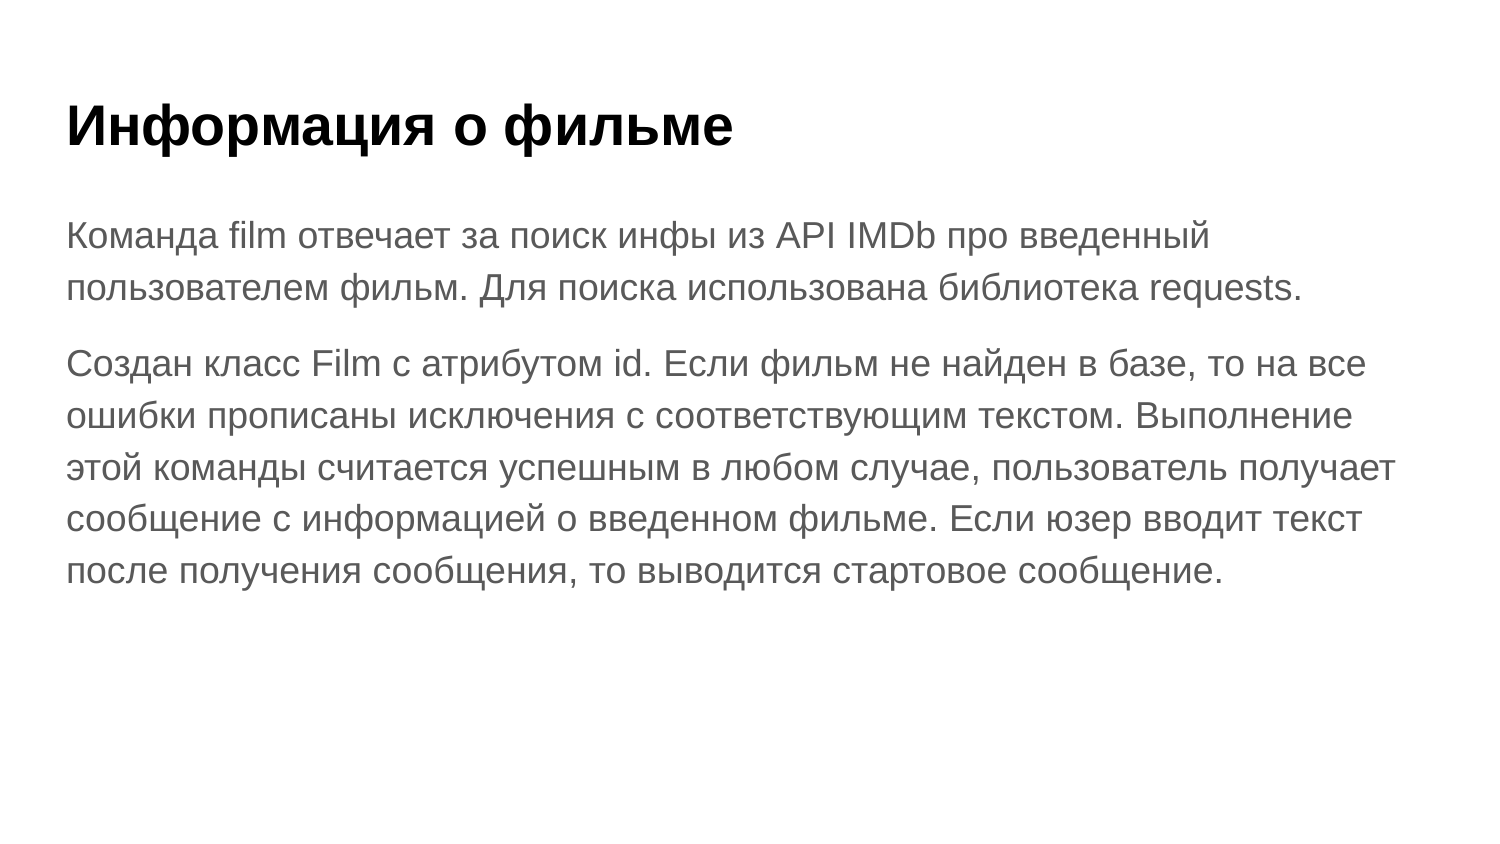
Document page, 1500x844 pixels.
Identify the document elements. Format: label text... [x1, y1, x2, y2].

title Информация о фильме [51, 72, 1449, 167]
list Команда film отвечает за поиск инфы из API IMDb про введенный пользователем фильм. Для поиска использована библиотека requests. Создан класс Film с атрибутом id. Если фильм не найден в базе, то на все ошибки прописаны исключения с соответствующим текстом. Выполнение этой команды считается успешным в любом случае, пользователь получает сообщение с информацией о введенном фильме. Если юзер вводит текст после получения сообщения, то выводится стартовое сообщение. [51, 189, 1449, 750]
